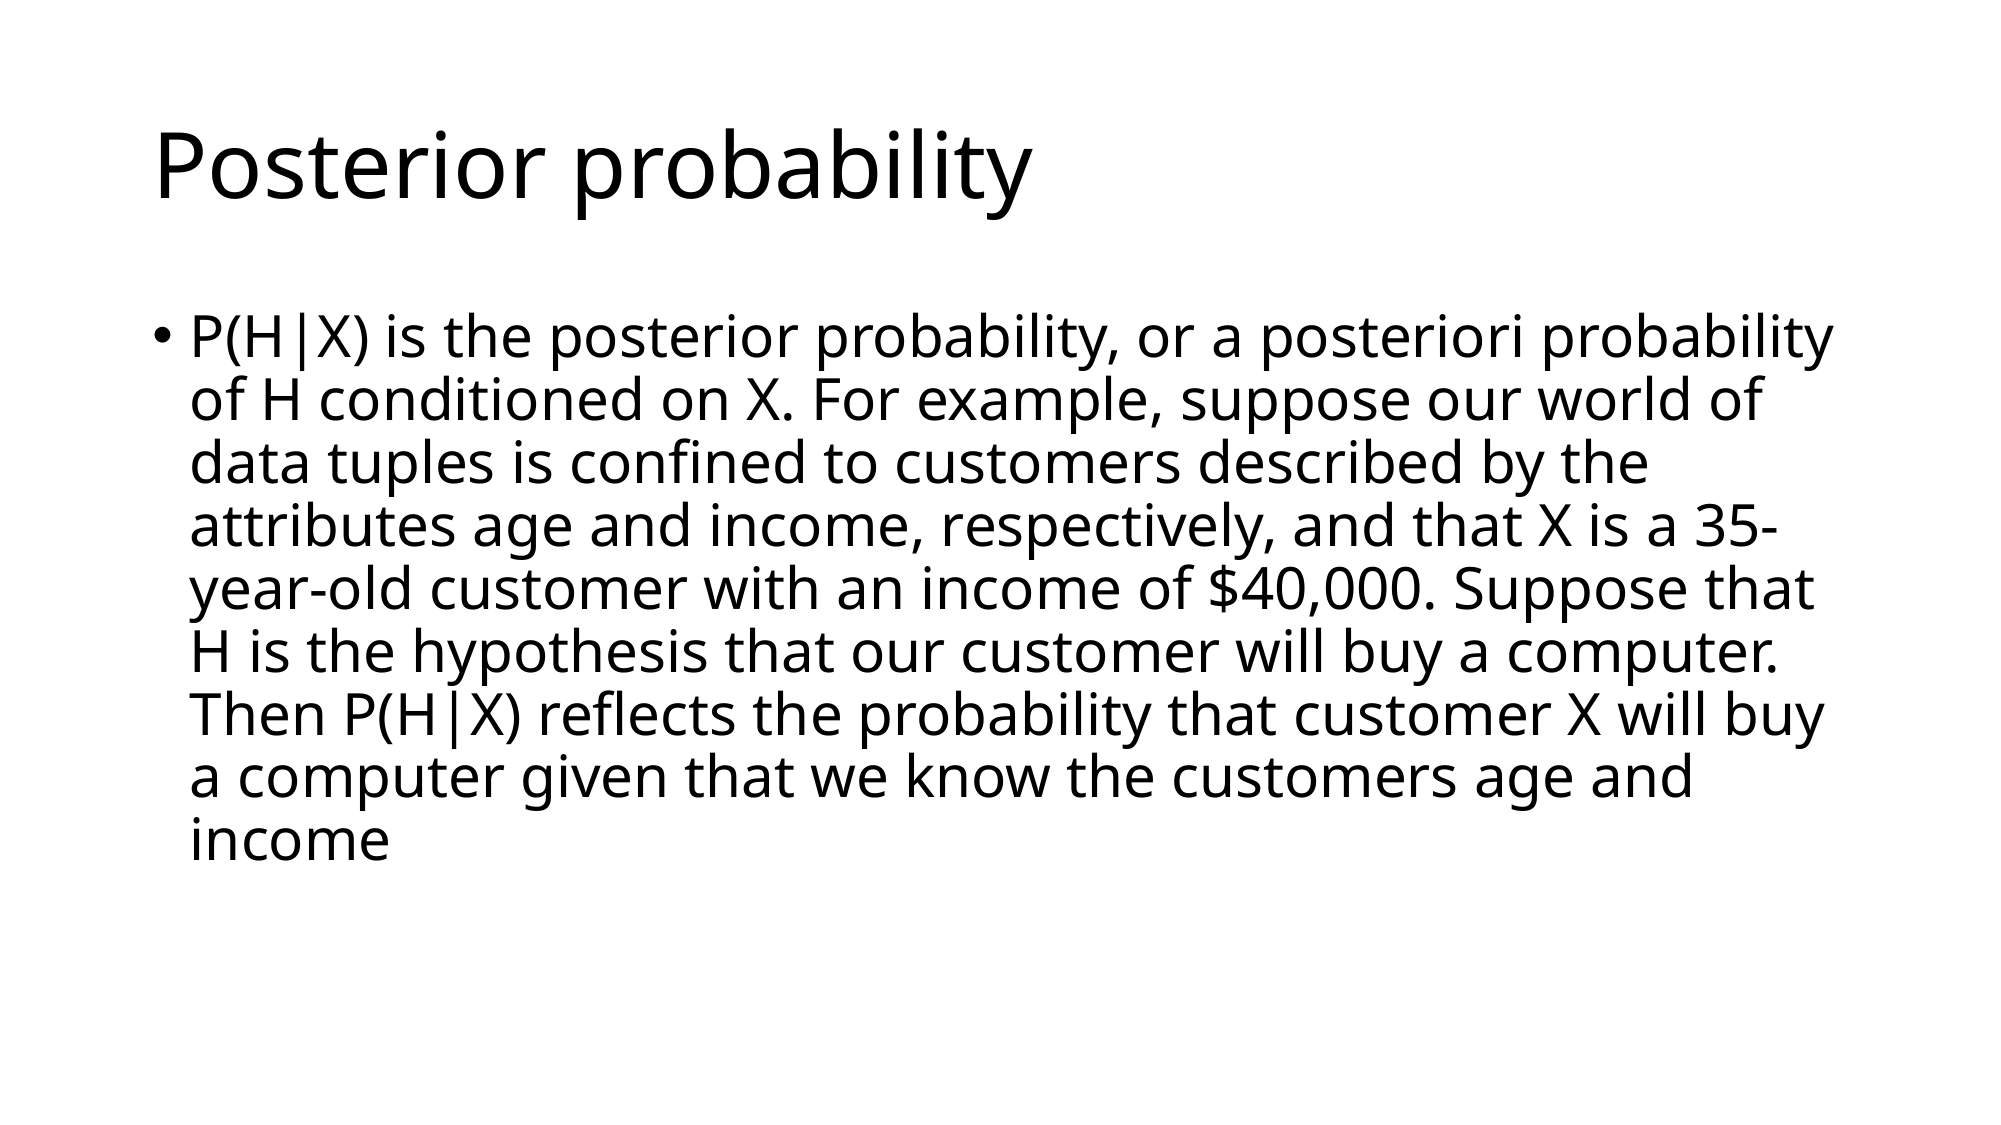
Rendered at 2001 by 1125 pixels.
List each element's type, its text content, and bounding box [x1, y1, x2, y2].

title Posterior probability [137, 59, 1863, 278]
list P(H|X) is the posterior probability, or a posteriori probability of H conditioned on X. For example, suppose our world of data tuples is confined to customers described by the attributes age and income, respectively, and that X is a 35-year-old customer with an income of $40,000. Suppose that H is the hypothesis that our customer will buy a computer. Then P(H|X) reflects the probability that customer X will buy a computer given that we know the customers age and income [137, 299, 1863, 1014]
